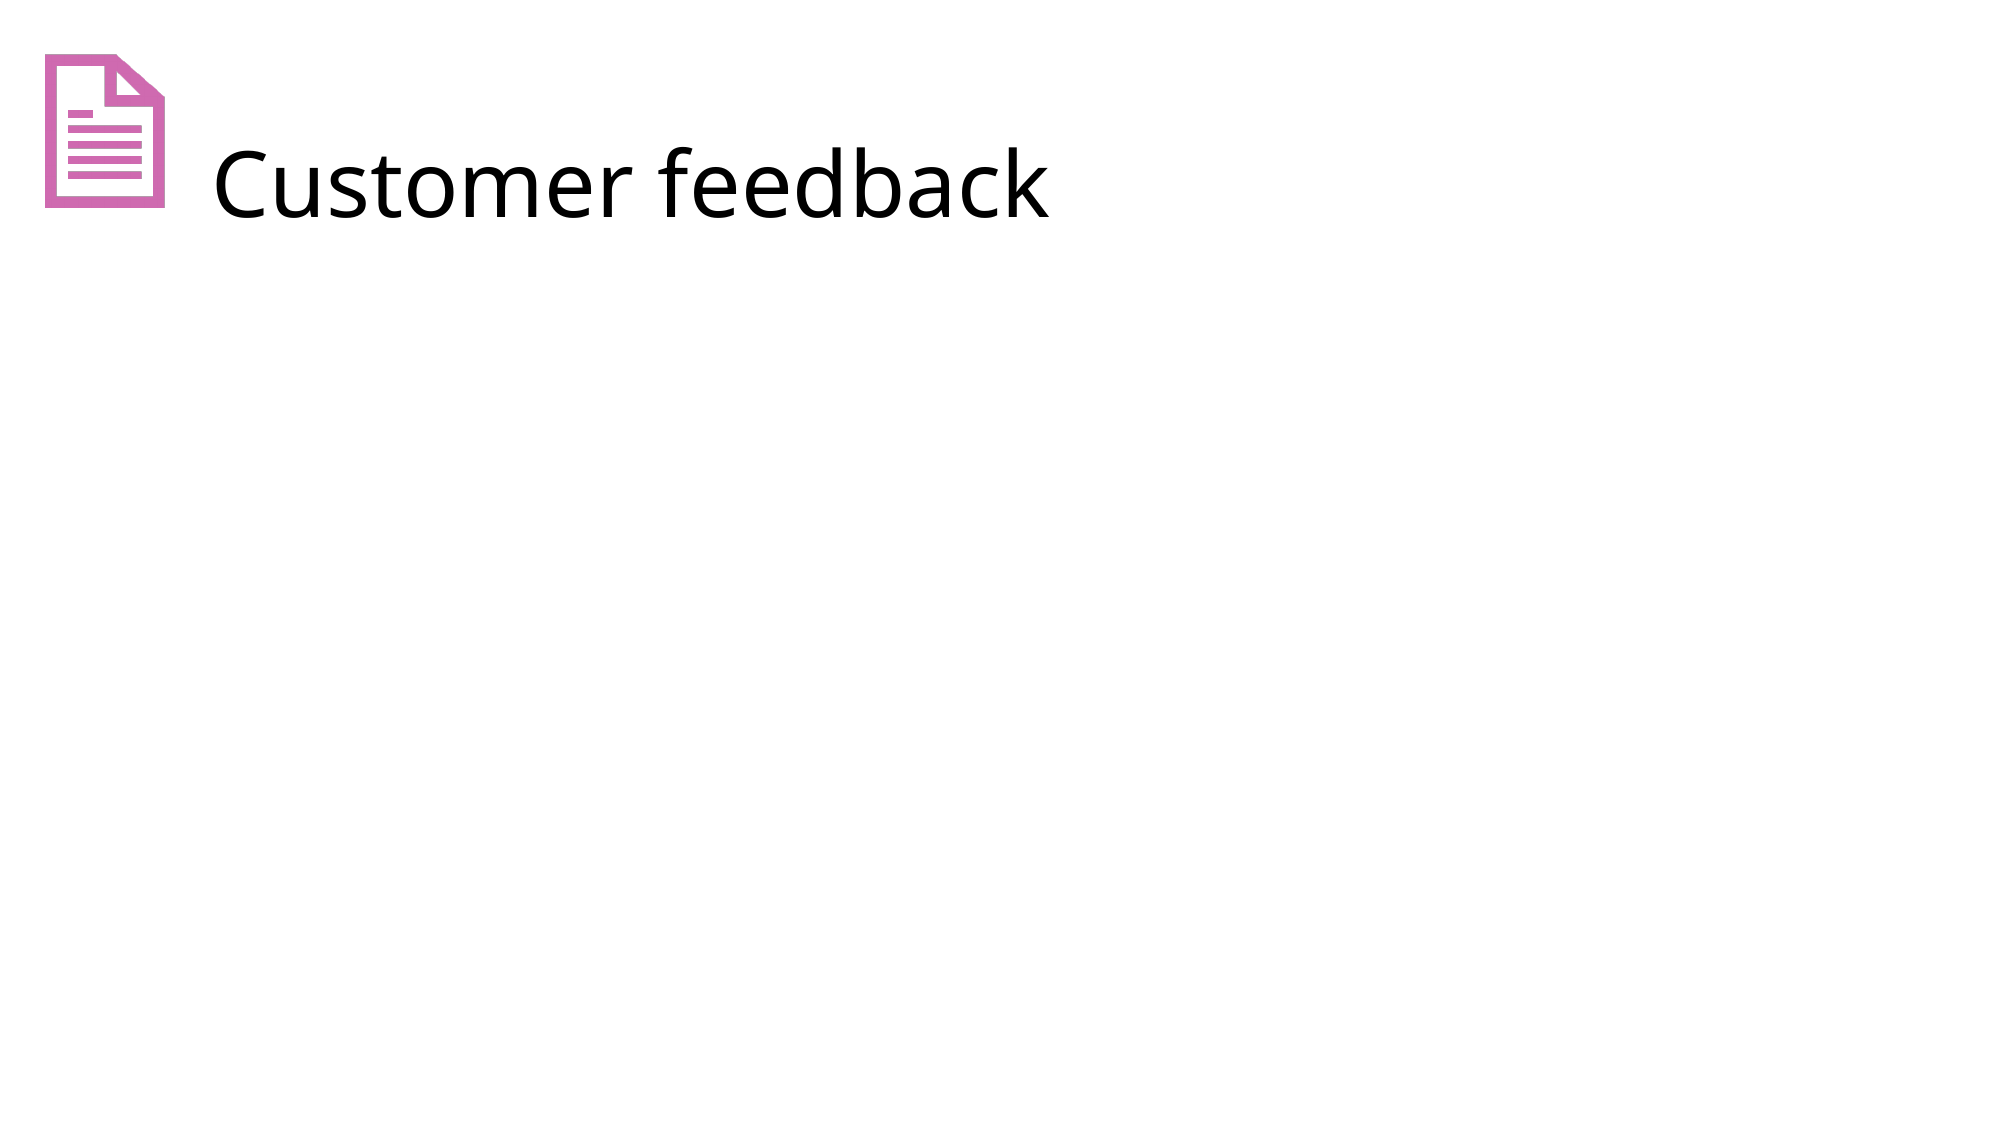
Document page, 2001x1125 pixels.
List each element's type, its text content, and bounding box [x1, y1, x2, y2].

title Customer feedback [196, 83, 1401, 292]
text_box [12, 38, 198, 224]
